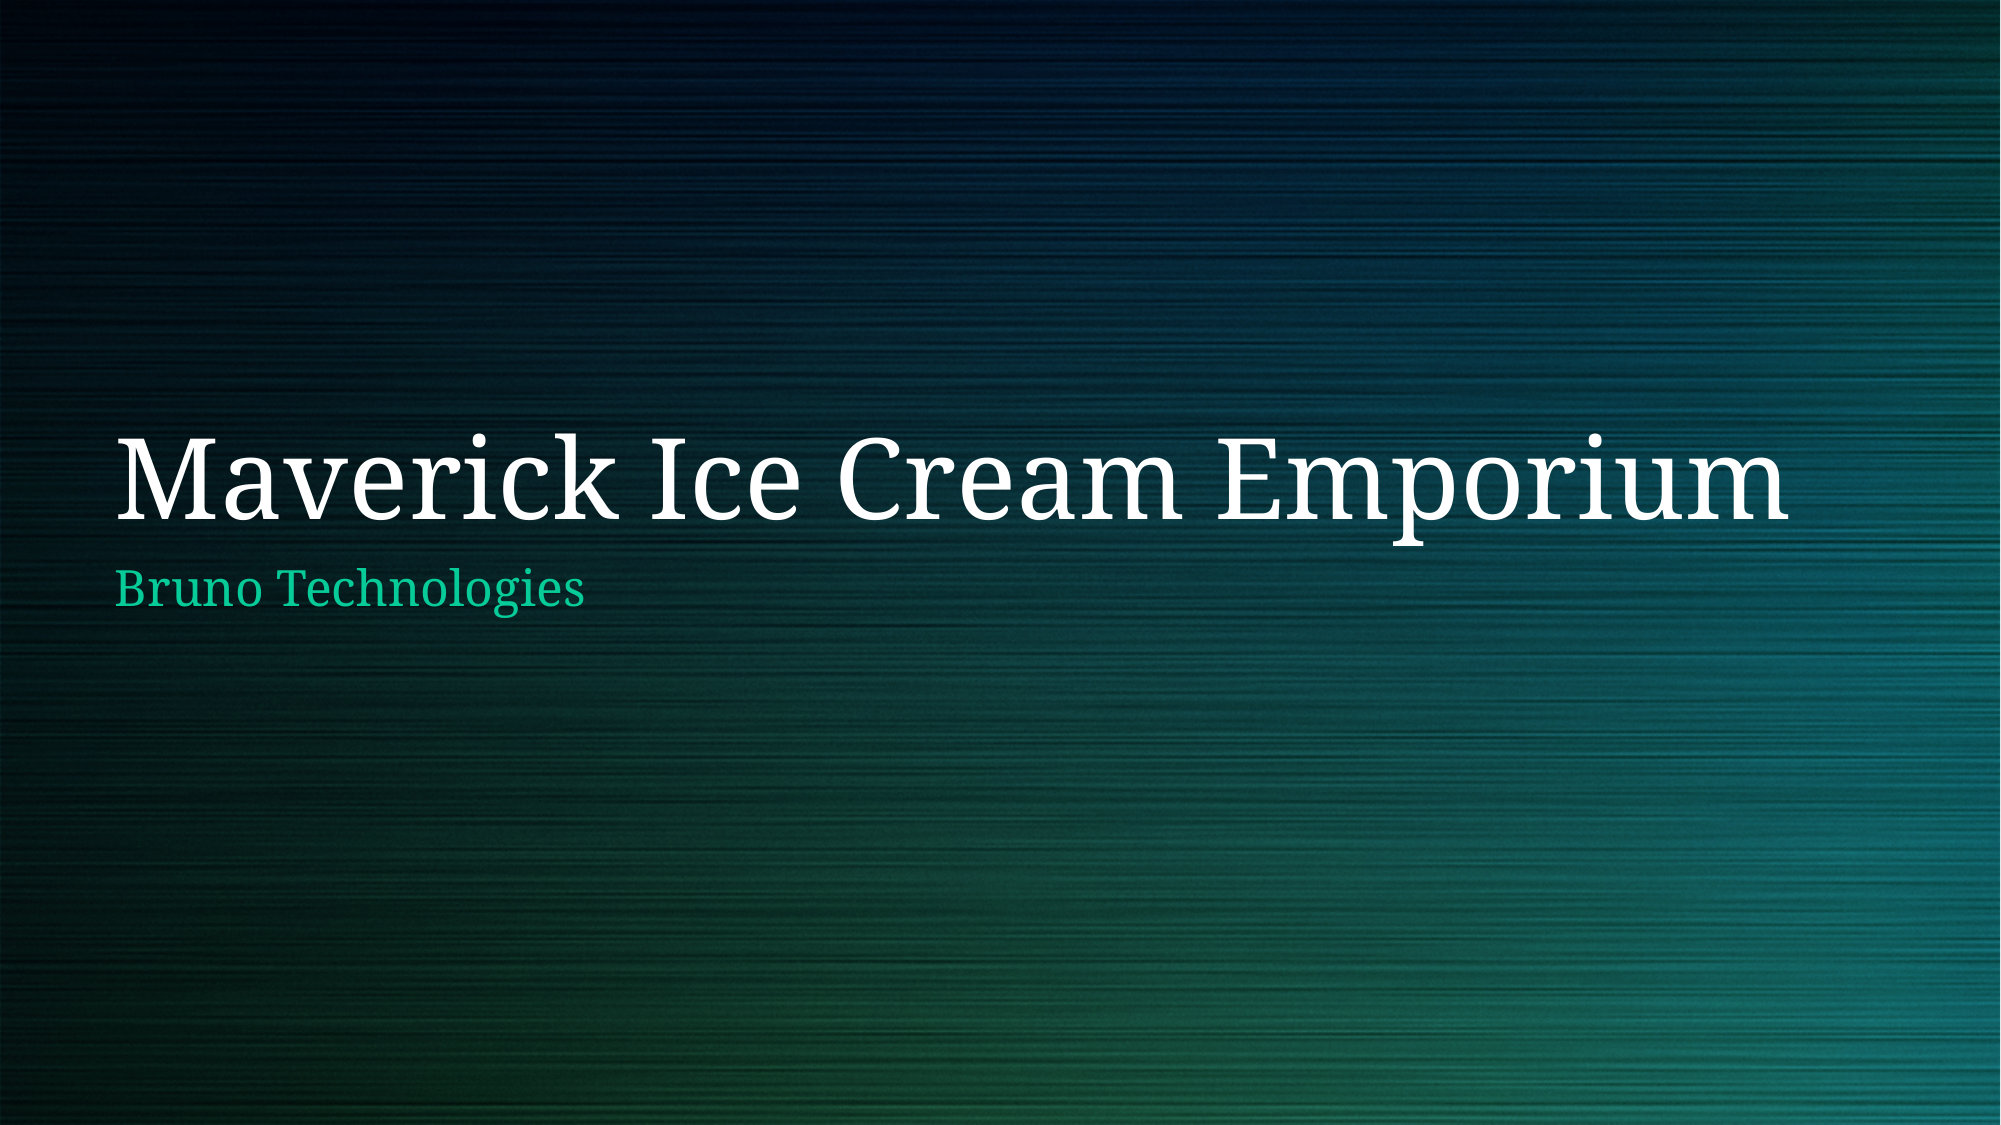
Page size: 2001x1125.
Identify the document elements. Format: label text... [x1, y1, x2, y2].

subtitle Bruno Technologies [99, 555, 1450, 781]
title Maverick Ice Cream Emporium [99, 42, 1809, 549]
picture [0, 0, 2001, 1125]
